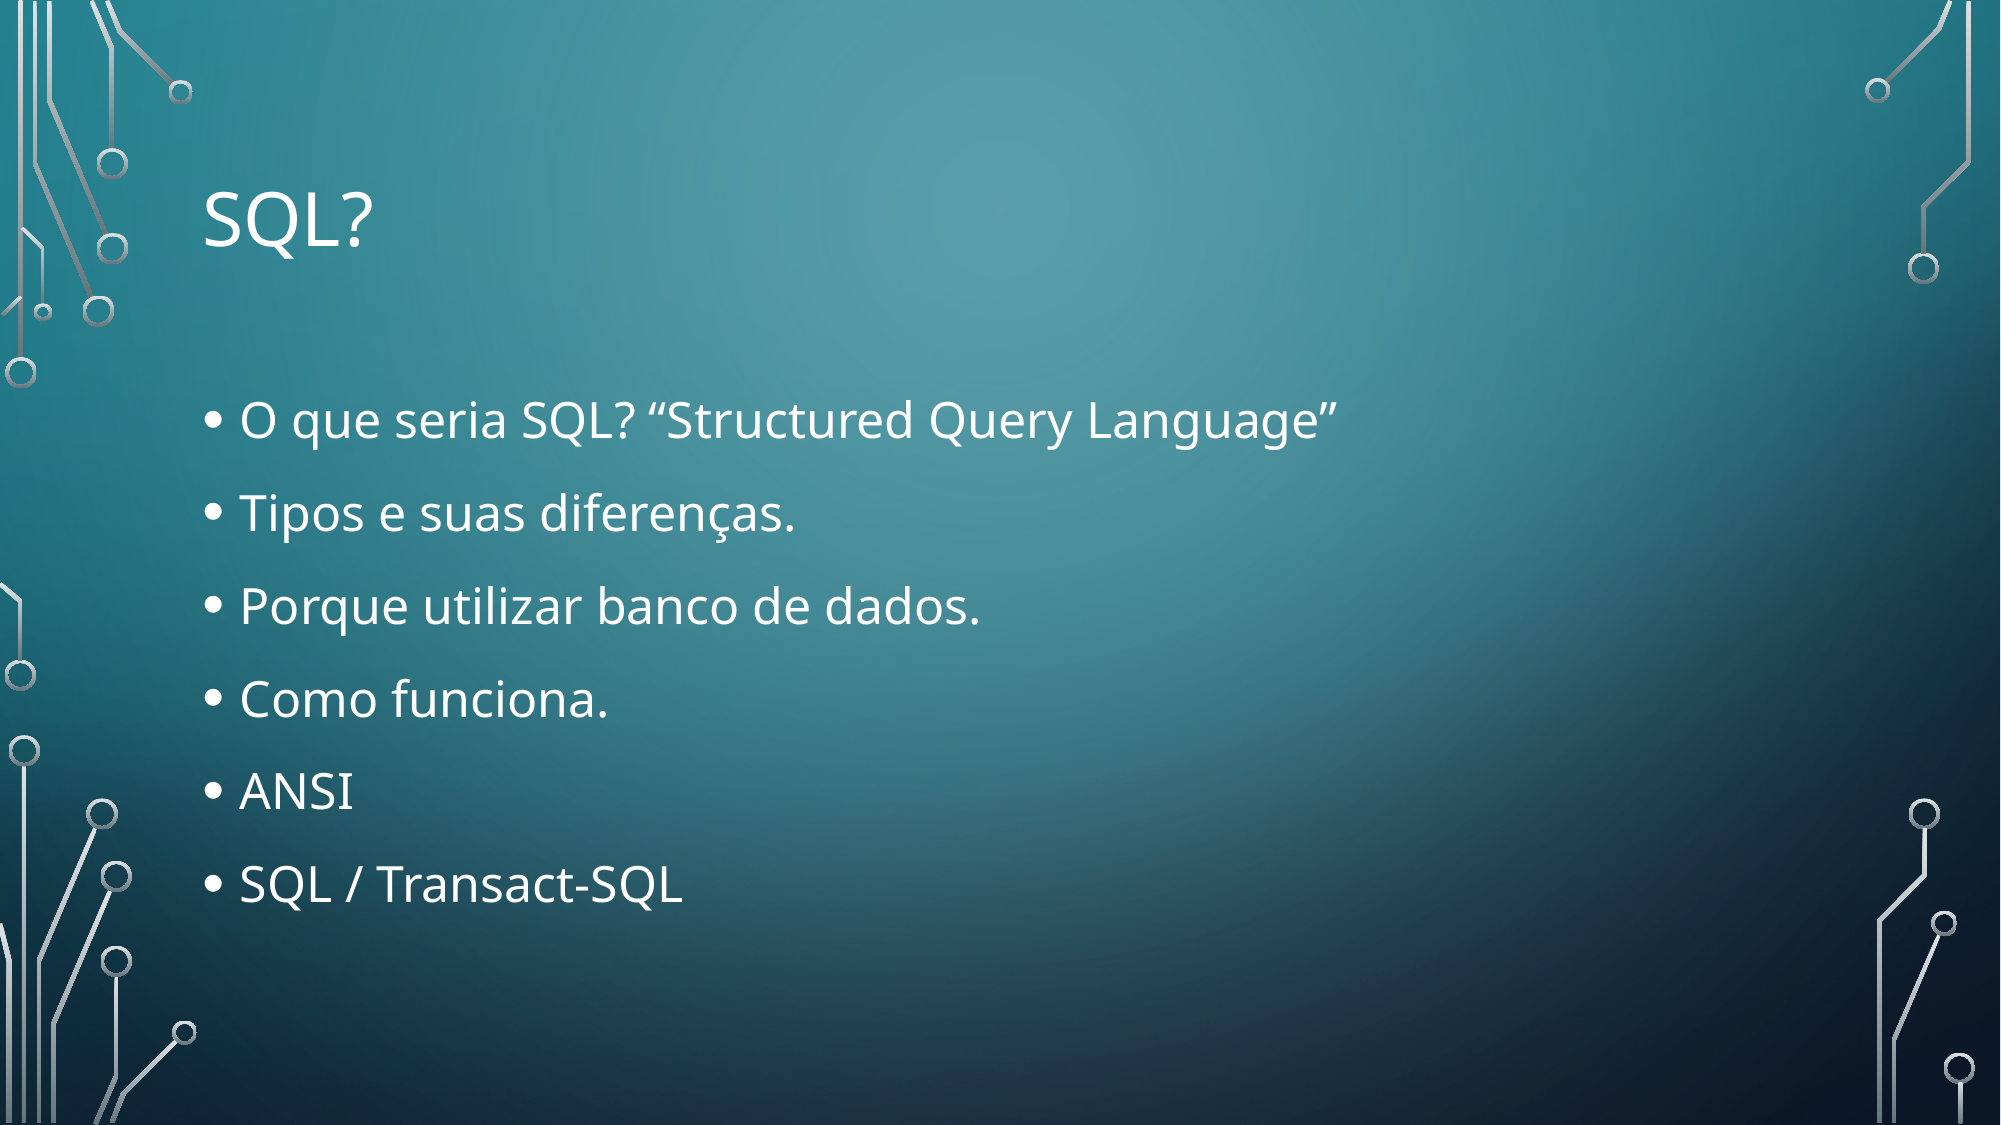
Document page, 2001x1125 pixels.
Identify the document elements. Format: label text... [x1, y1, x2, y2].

list O que seria SQL? “Structured Query Language” Tipos e suas diferenças. Porque utilizar banco de dados. Como funciona. ANSI SQL / Transact-SQL [187, 369, 1813, 950]
title SQL? [187, 101, 1813, 344]
